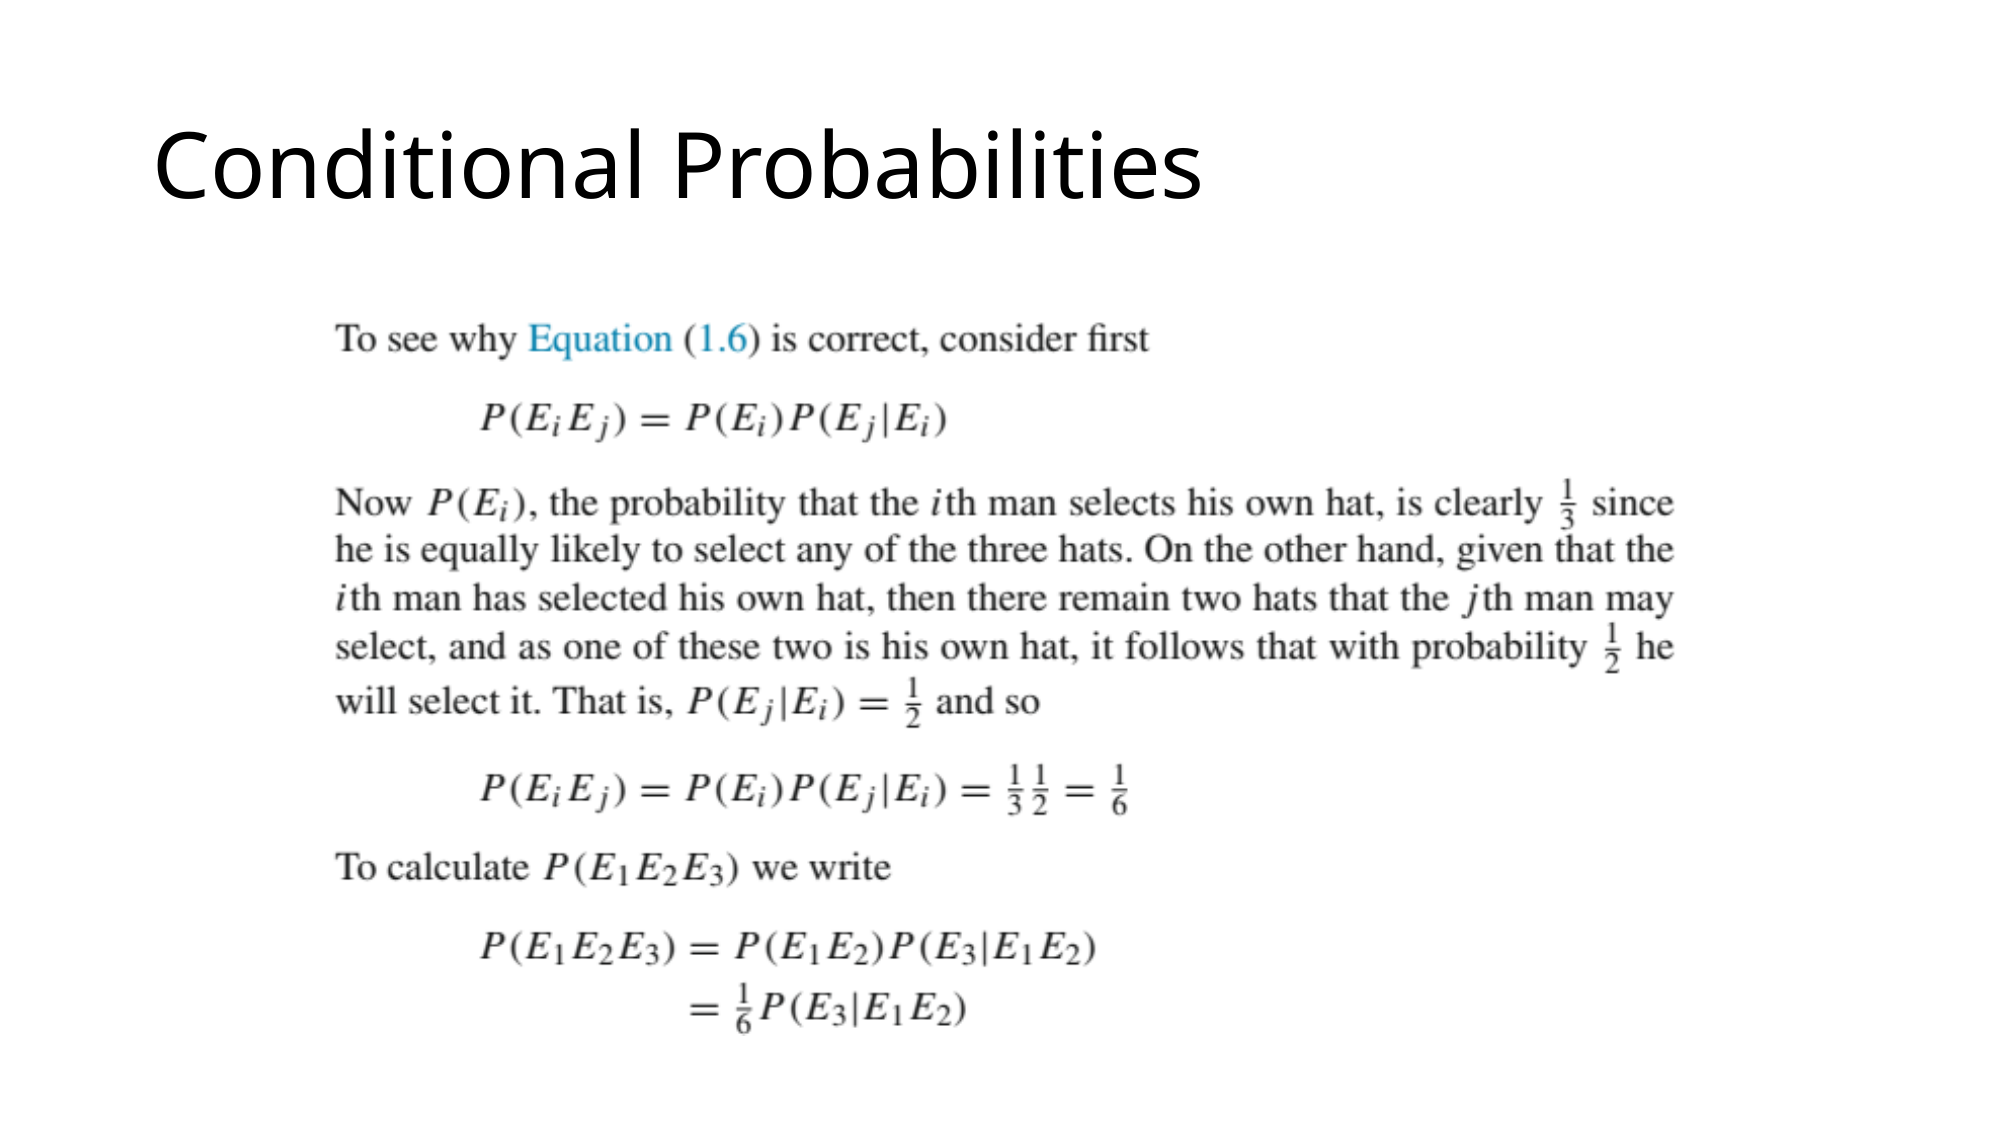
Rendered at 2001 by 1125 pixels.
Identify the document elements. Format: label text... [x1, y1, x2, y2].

picture [310, 301, 1711, 1036]
title Conditional Probabilities [137, 59, 1863, 278]
